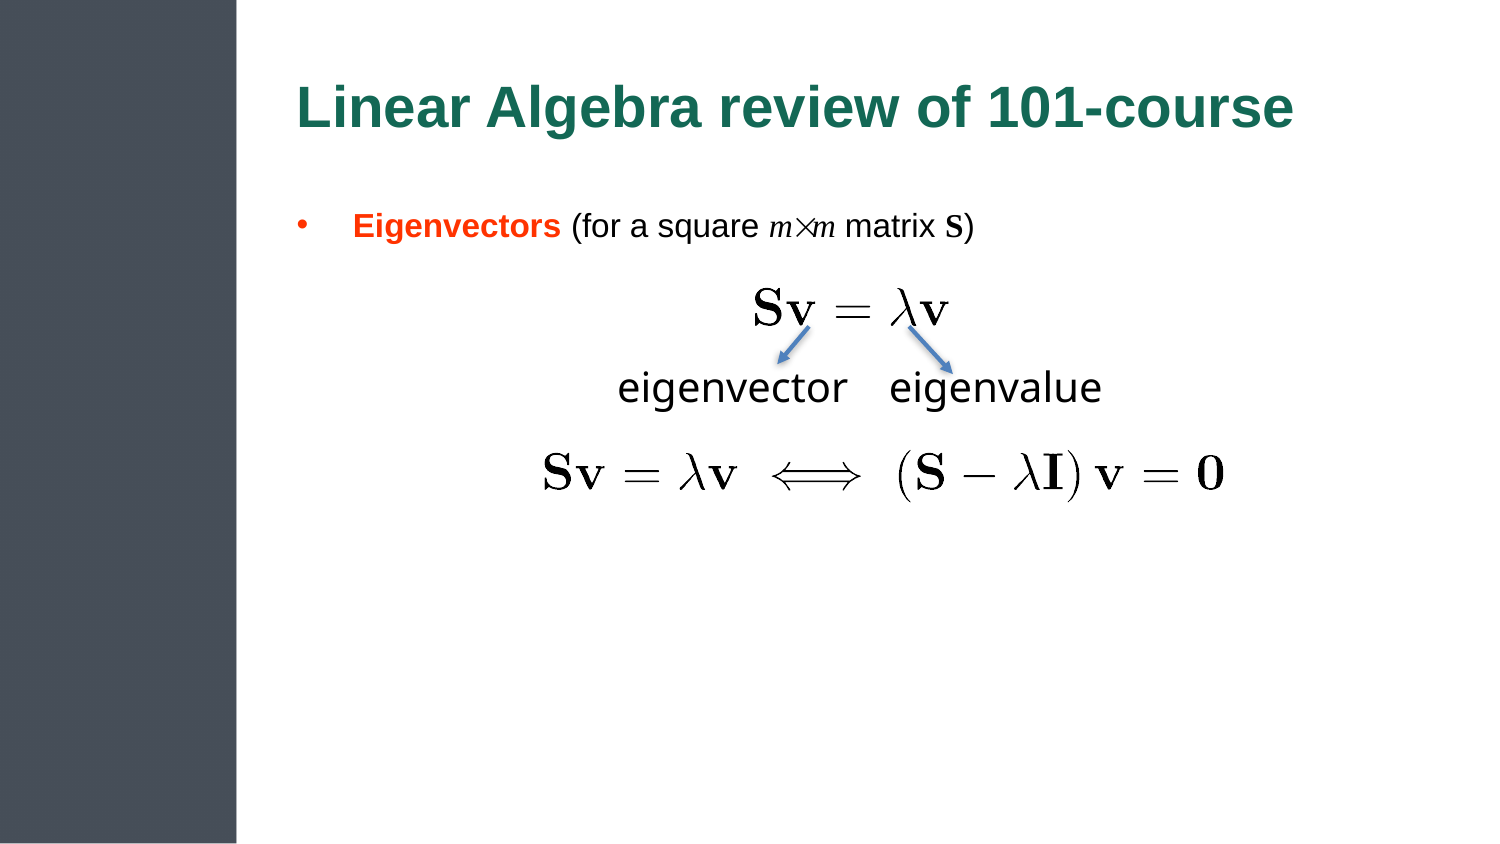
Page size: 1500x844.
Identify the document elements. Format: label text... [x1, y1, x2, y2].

picture [0, 0, 1500, 844]
text_box eigenvector [610, 360, 856, 411]
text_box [777, 326, 810, 365]
list Eigenvectors (for a square m×m matrix S) [281, 196, 1425, 754]
text_box eigenvalue [882, 360, 1110, 411]
title Linear Algebra review of 101-course [281, 33, 1425, 175]
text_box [908, 326, 954, 375]
